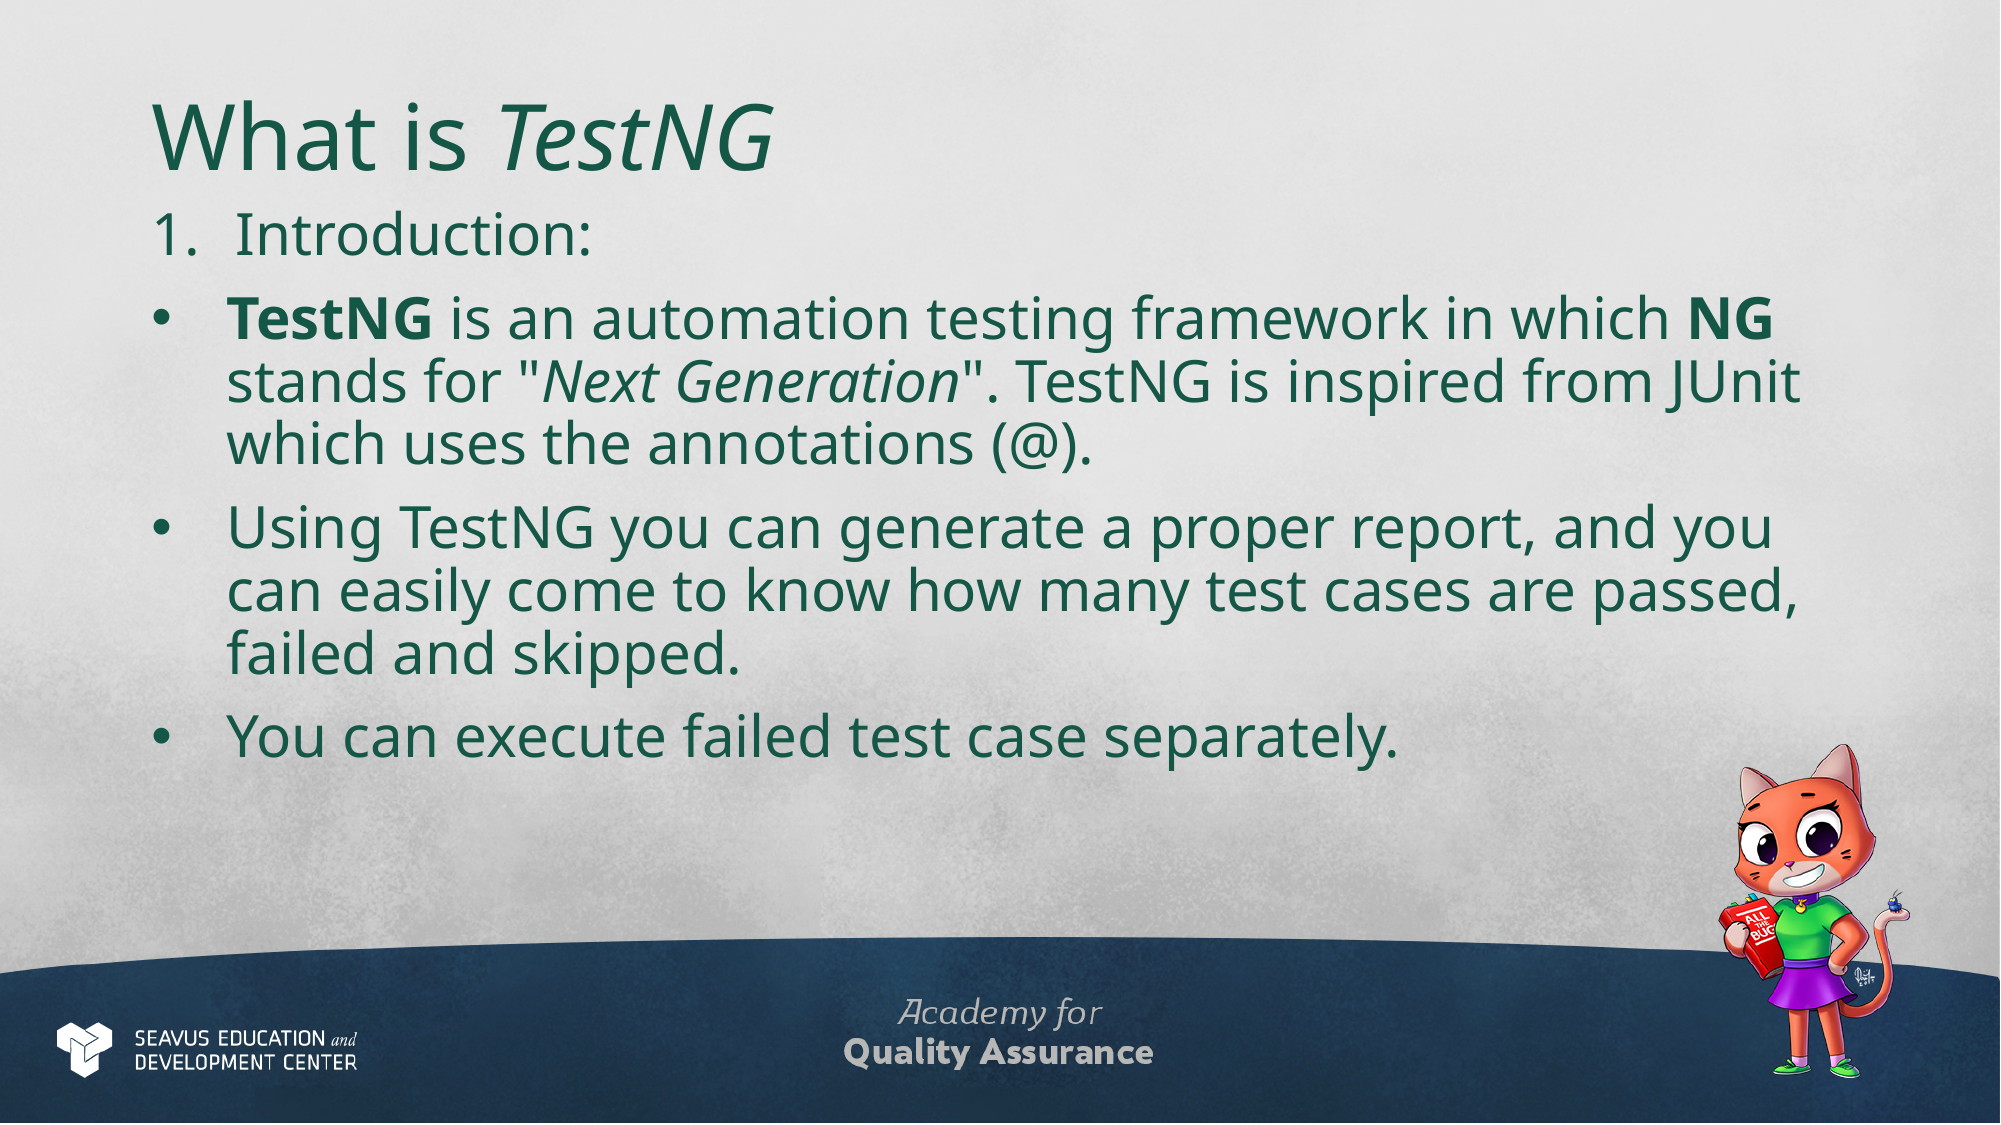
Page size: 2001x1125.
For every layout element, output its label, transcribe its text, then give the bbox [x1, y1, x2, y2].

title What is TestNG [136, 54, 1862, 197]
list Introduction: TestNG is an automation testing framework in which NG stands for "Next Generation". TestNG is inspired from JUnit which uses the annotations (@). Using TestNG you can generate a proper report, and you can easily come to know how many test cases are passed, failed and skipped. You can execute failed test case separately. [136, 197, 1862, 947]
picture [0, 0, 2001, 1125]
